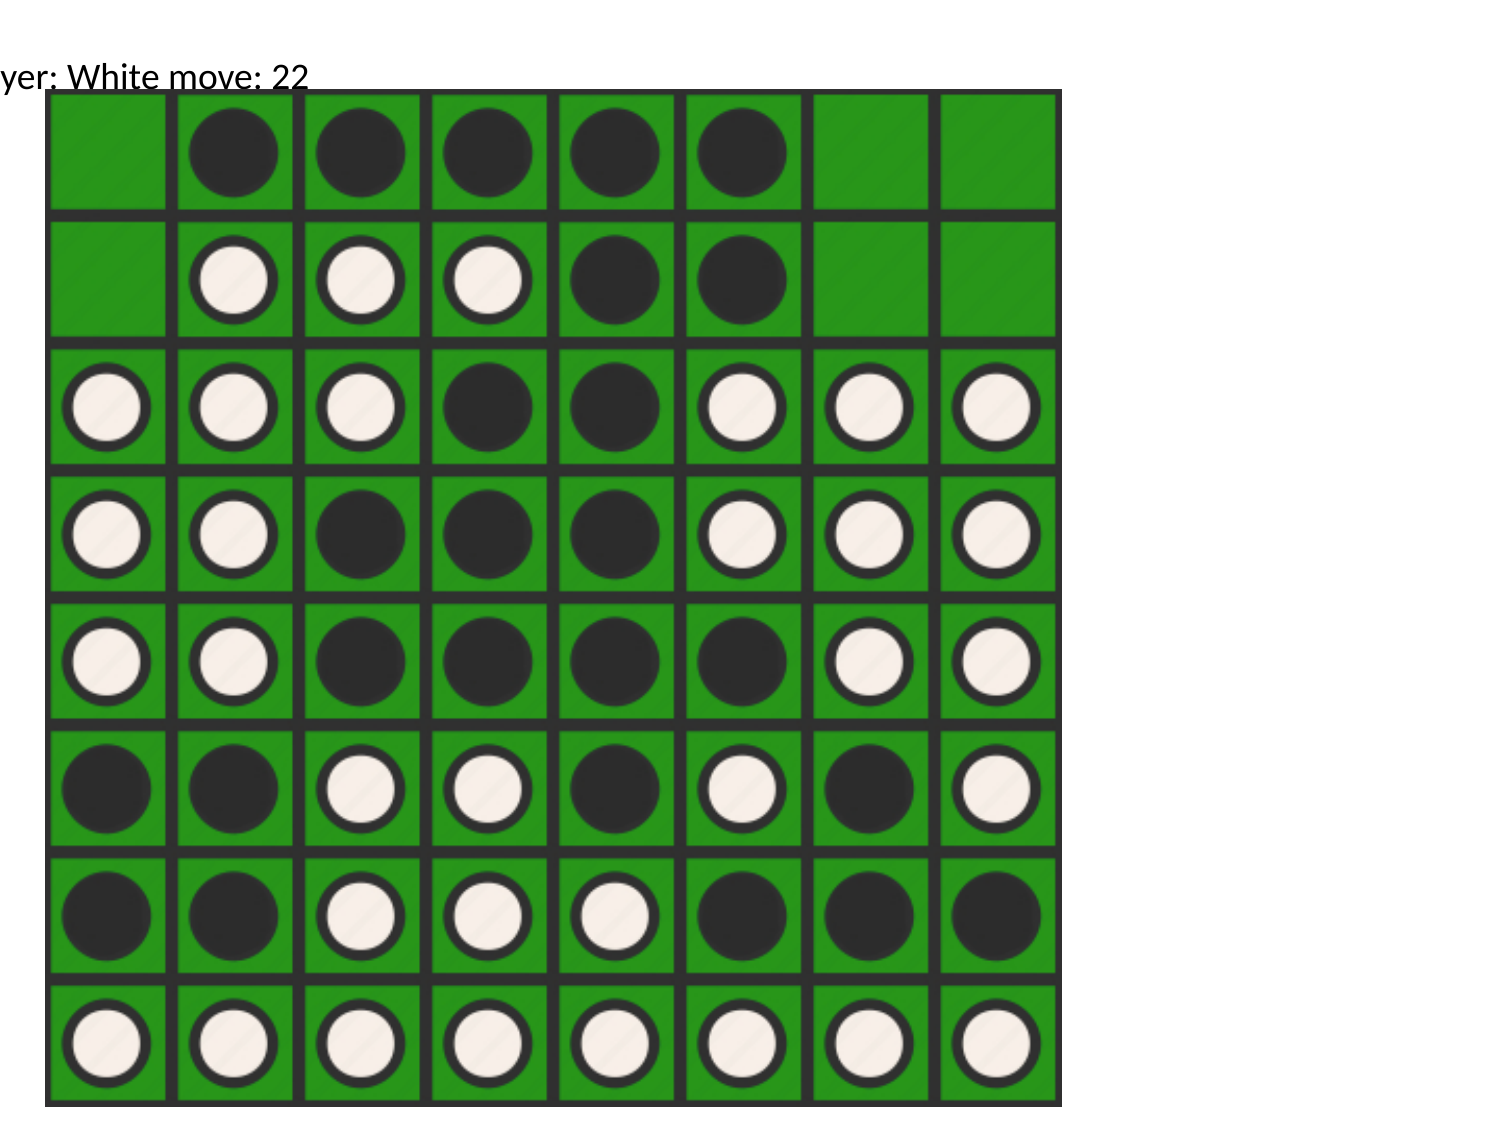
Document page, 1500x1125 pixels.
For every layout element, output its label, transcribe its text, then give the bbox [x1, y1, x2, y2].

picture [44, 89, 1062, 1107]
text_box turn: 54 player: White move: 22 [0, 44, 325, 105]
